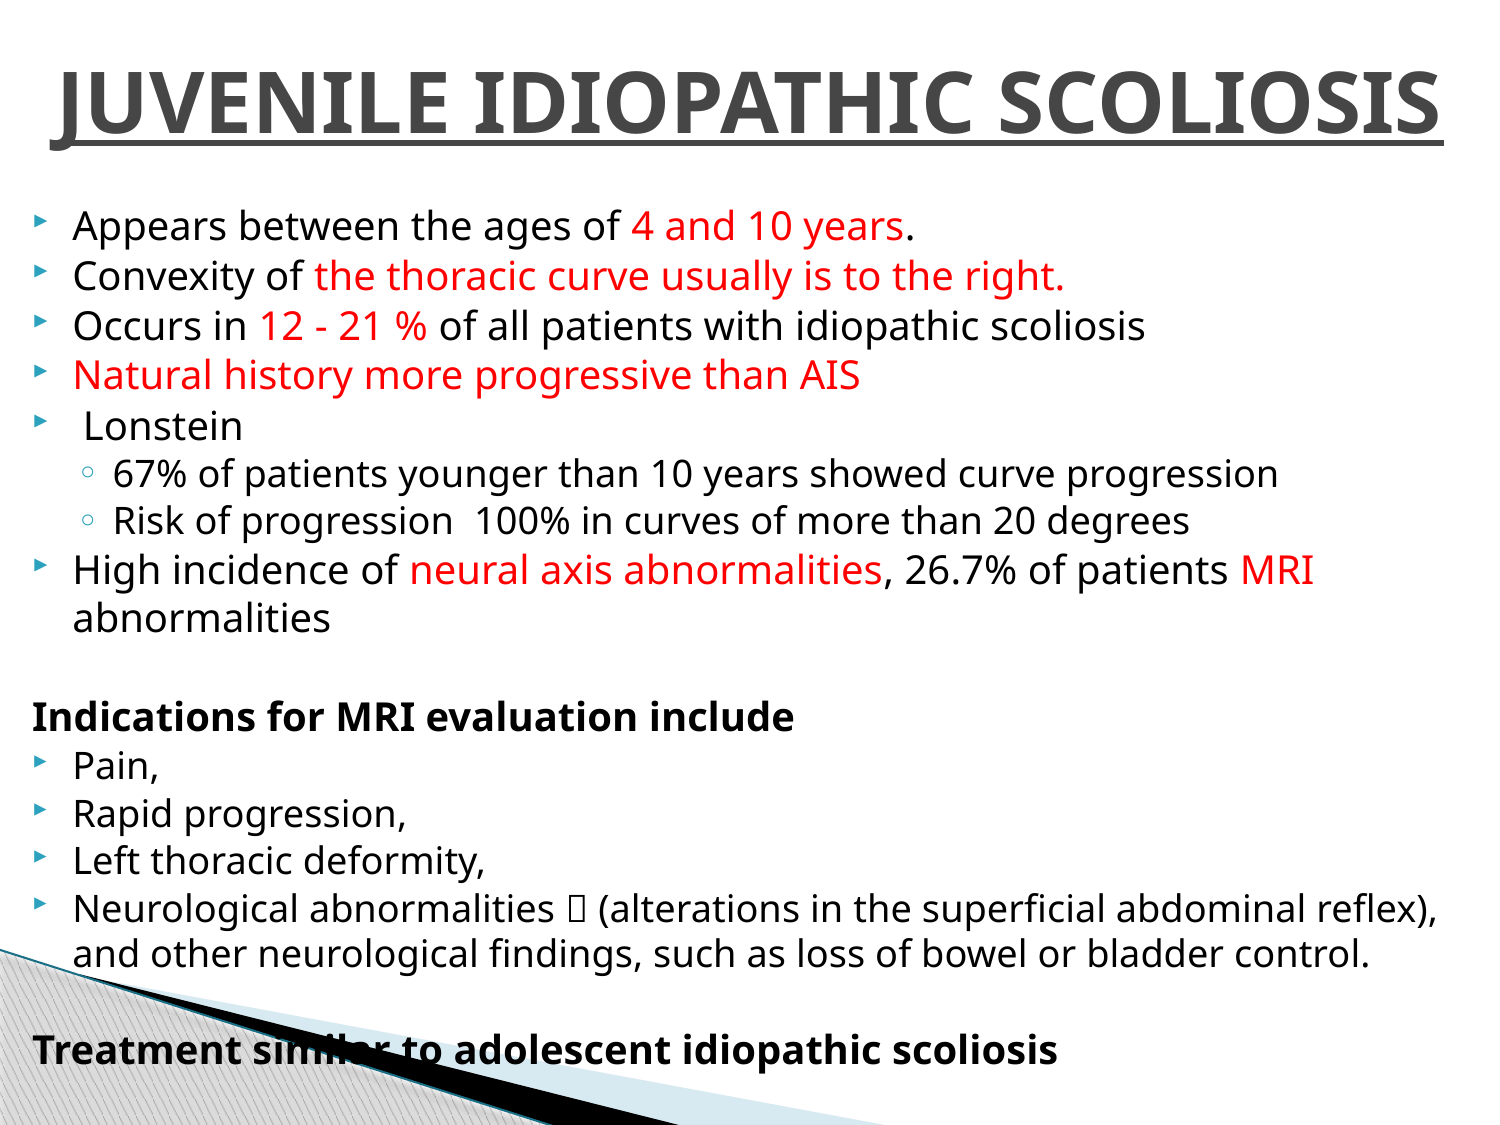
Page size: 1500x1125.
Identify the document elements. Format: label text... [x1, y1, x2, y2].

title JUVENILE IDIOPATHIC SCOLIOSIS [0, 5, 1500, 193]
list Appears between the ages of 4 and 10 years. Convexity of the thoracic curve usually is to the right. Occurs in 12 - 21 % of all patients with idiopathic scoliosis Natural history more progressive than AIS Lonstein 67% of patients younger than 10 years showed curve progression Risk of progression 100% in curves of more than 20 degrees High incidence of neural axis abnormalities, 26.7% of patients MRI abnormalities Indications for MRI evaluation include Pain, Rapid progression, Left thoracic deformity, Neurological abnormalities  (alterations in the superficial abdominal reflex), and other neurological findings, such as loss of bowel or bladder control. Treatment similar to adolescent idiopathic scoliosis [0, 193, 1500, 1125]
